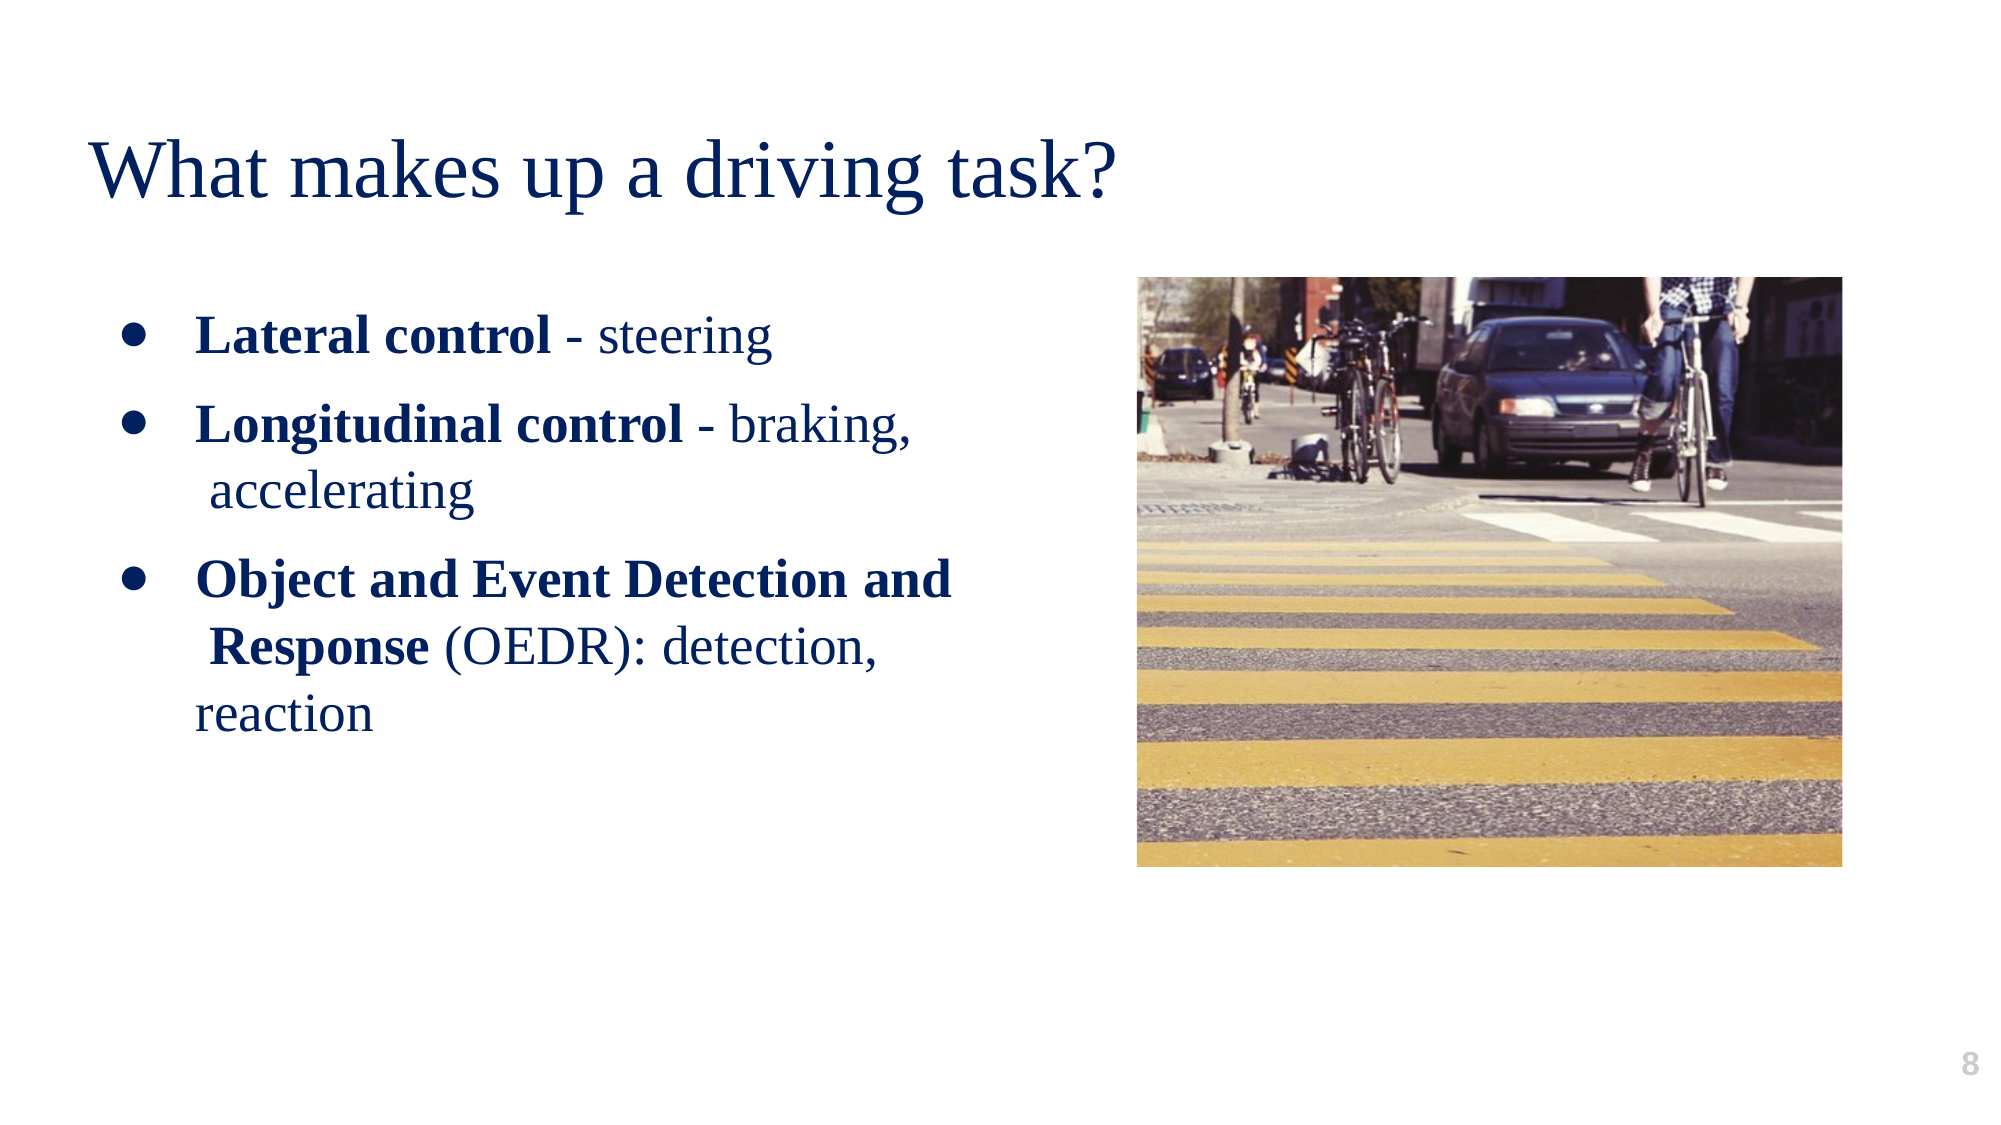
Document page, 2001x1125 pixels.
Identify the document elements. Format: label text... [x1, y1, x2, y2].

text_box Lateral control - steering Longitudinal control - braking, accelerating Object and Event Detection and Response (OEDR): detection, reaction [115, 273, 958, 743]
title What makes up a driving task? [85, 111, 1122, 303]
text_box 8 [1955, 1042, 1986, 1082]
text_box [1136, 277, 1843, 867]
